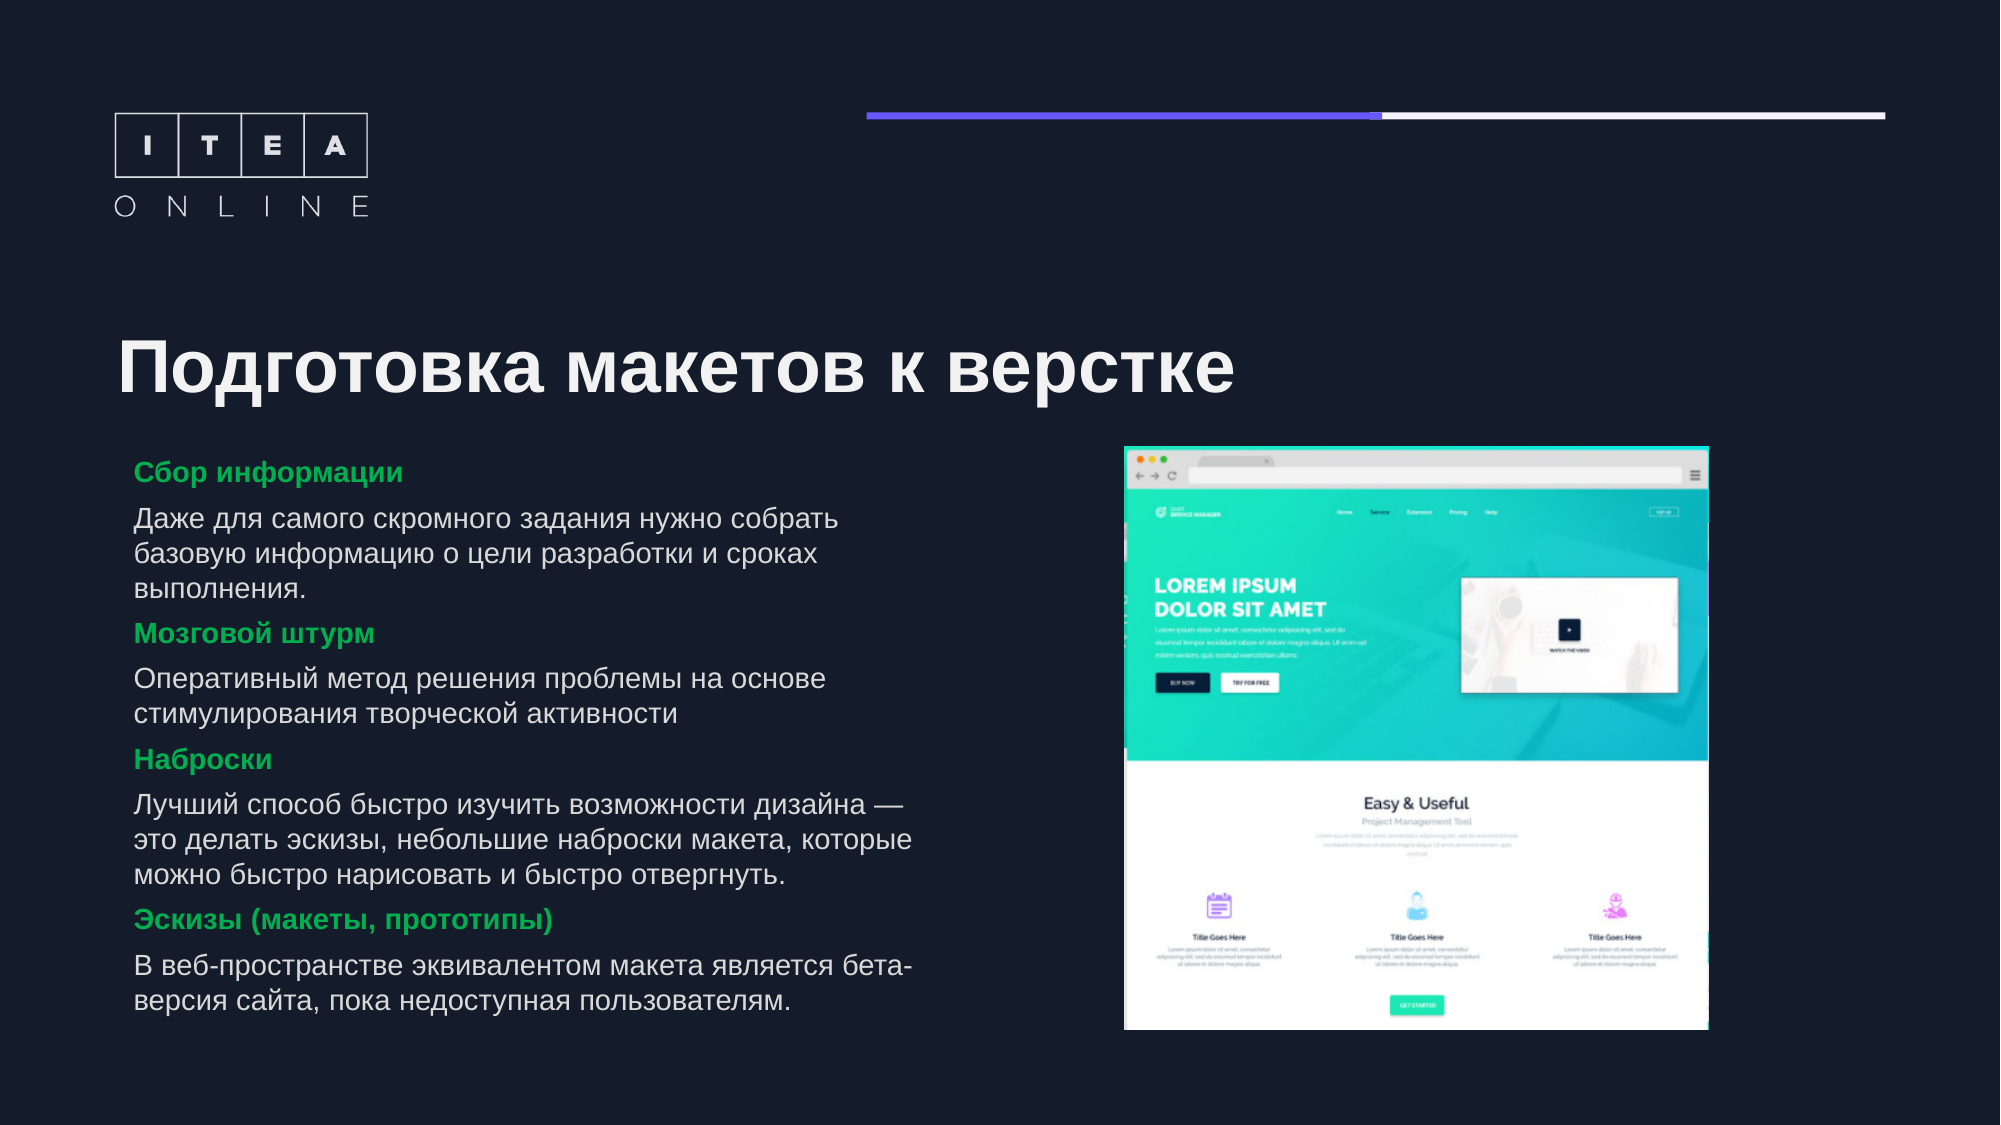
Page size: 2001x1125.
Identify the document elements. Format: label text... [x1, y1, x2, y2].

picture [114, 112, 369, 217]
title Подготовка макетов к верстке [101, 320, 1886, 447]
text_box [866, 112, 1383, 120]
text_box [1383, 112, 1886, 120]
text_box Сбор информации Даже для самого скромного задания нужно собрать базовую информацию о цели разработки и сроках выполнения. Мозговой штурм Оперативный метод решения проблемы на основе стимулирования творческой активности Наброски Лучший способ быстро изучить возможности дизайна — это делать эскизы, небольшие наброски макета, которые можно быстро нарисовать и быстро отвергнуть. Эскизы (макеты, прототипы) В веб-пространстве эквивалентом макета является бета-версия сайта, пока недоступная пользователям. [103, 446, 932, 1024]
picture [1124, 446, 1710, 1030]
